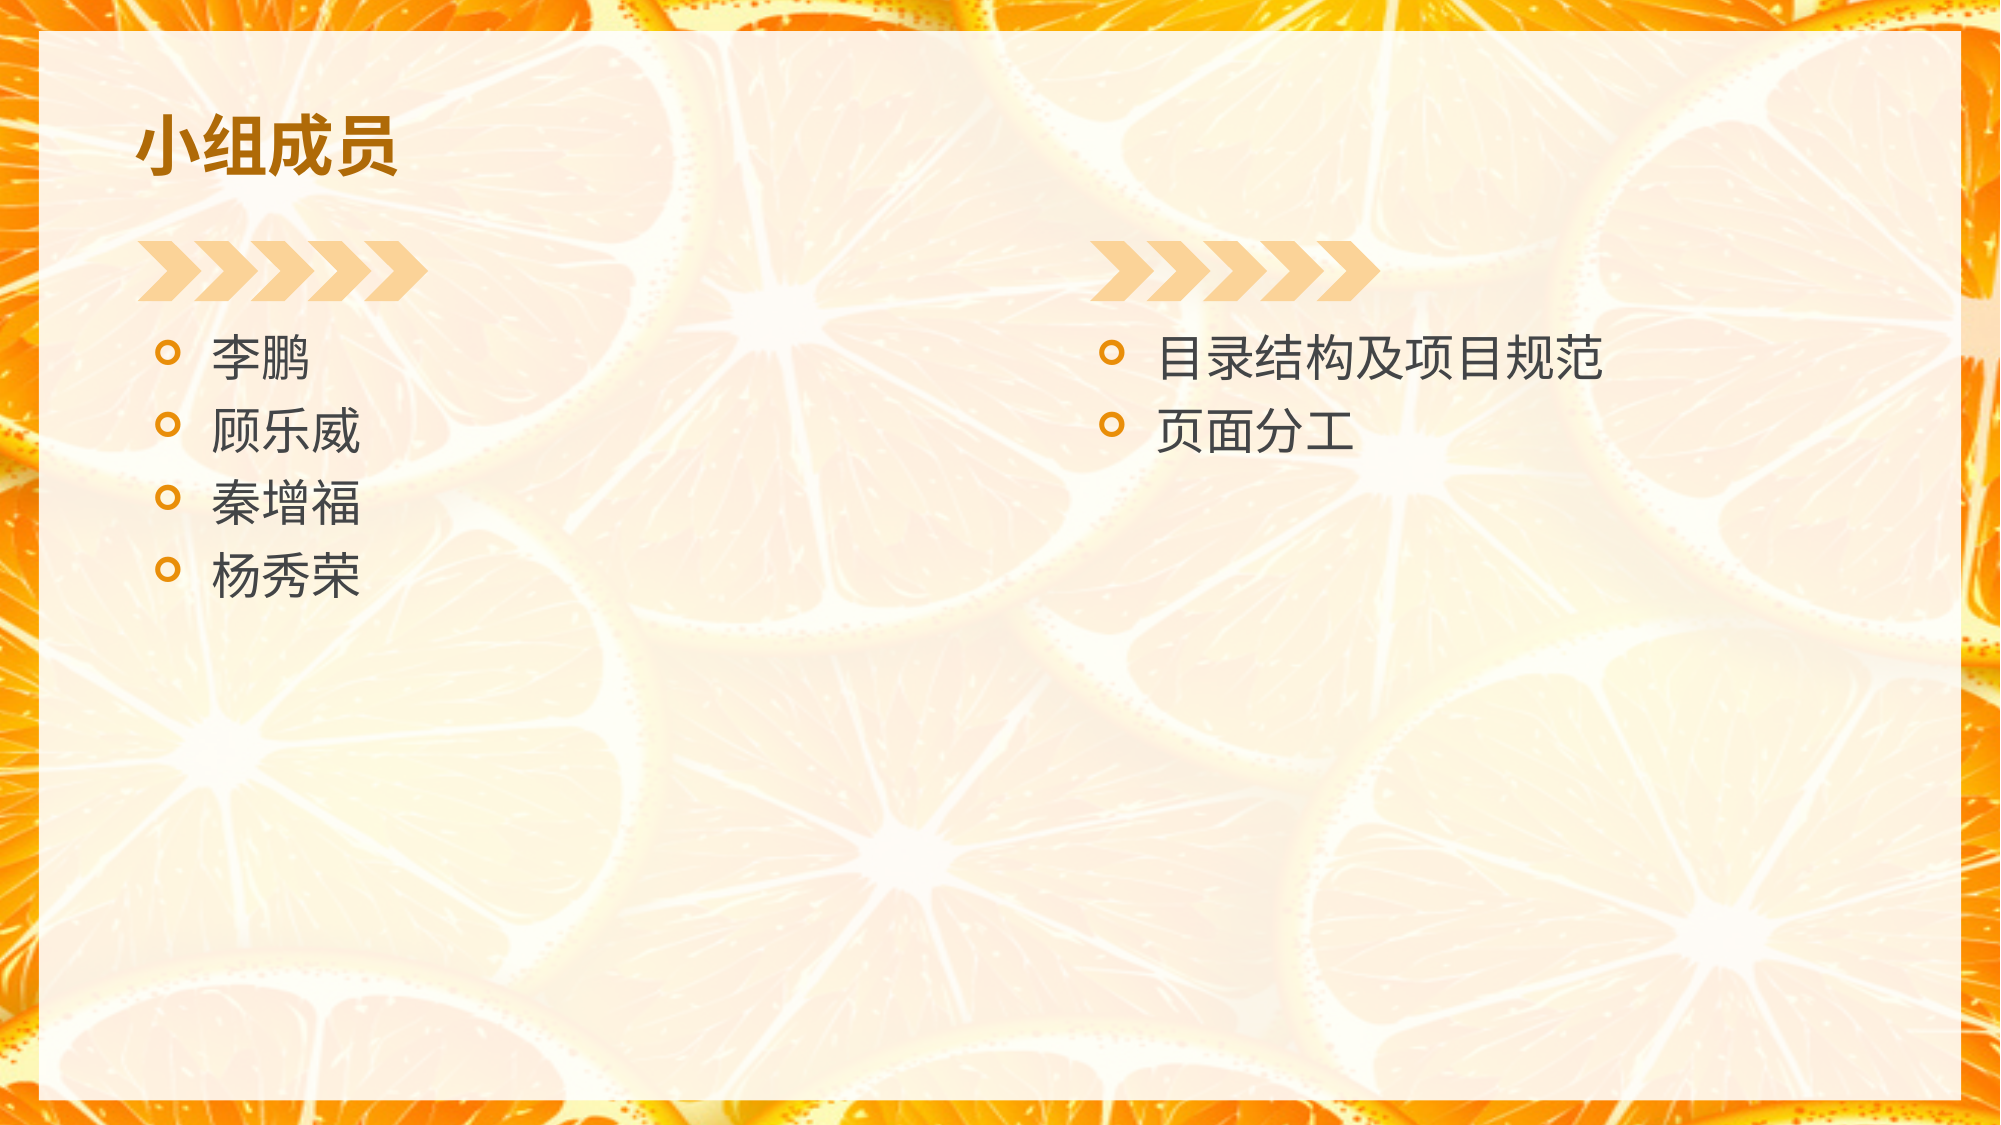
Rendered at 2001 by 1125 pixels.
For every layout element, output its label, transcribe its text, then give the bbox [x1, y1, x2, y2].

text_box [1257, 239, 1326, 303]
text_box [247, 239, 316, 303]
text_box [1087, 239, 1156, 303]
text_box [361, 239, 430, 303]
text_box [134, 239, 204, 303]
text_box [305, 239, 374, 303]
text_box [1313, 239, 1383, 303]
list 目录结构及项目规范 页面分工 [1081, 319, 1881, 997]
text_box [191, 239, 260, 303]
text_box [1143, 239, 1212, 303]
text_box [1200, 239, 1269, 303]
picture [0, 0, 2000, 1125]
title 小组成员 [119, 77, 1881, 193]
list 李鹏 顾乐威 秦增福 杨秀荣 [137, 319, 937, 997]
